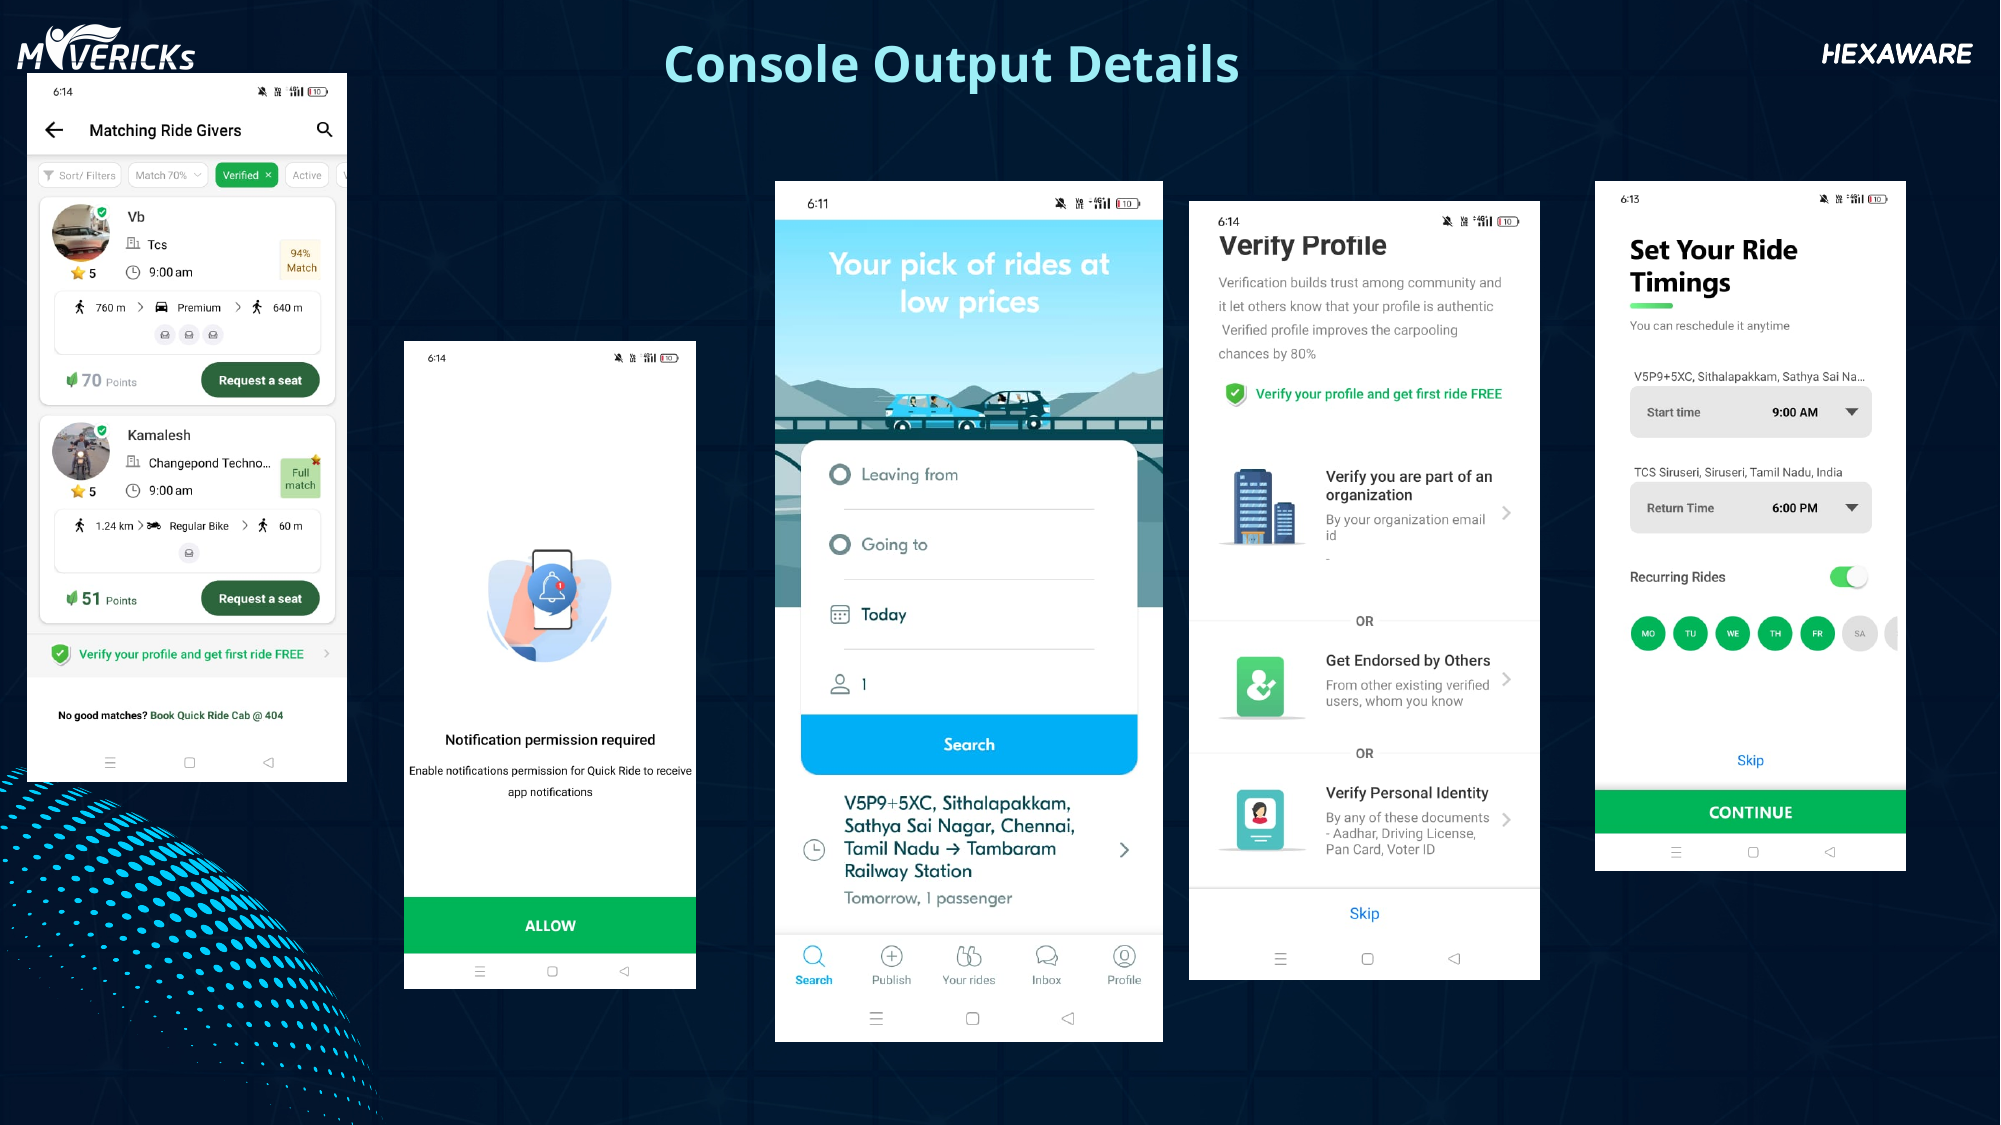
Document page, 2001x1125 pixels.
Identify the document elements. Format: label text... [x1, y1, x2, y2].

list Console Output Details [281, 33, 1623, 95]
picture [0, 0, 2000, 1125]
